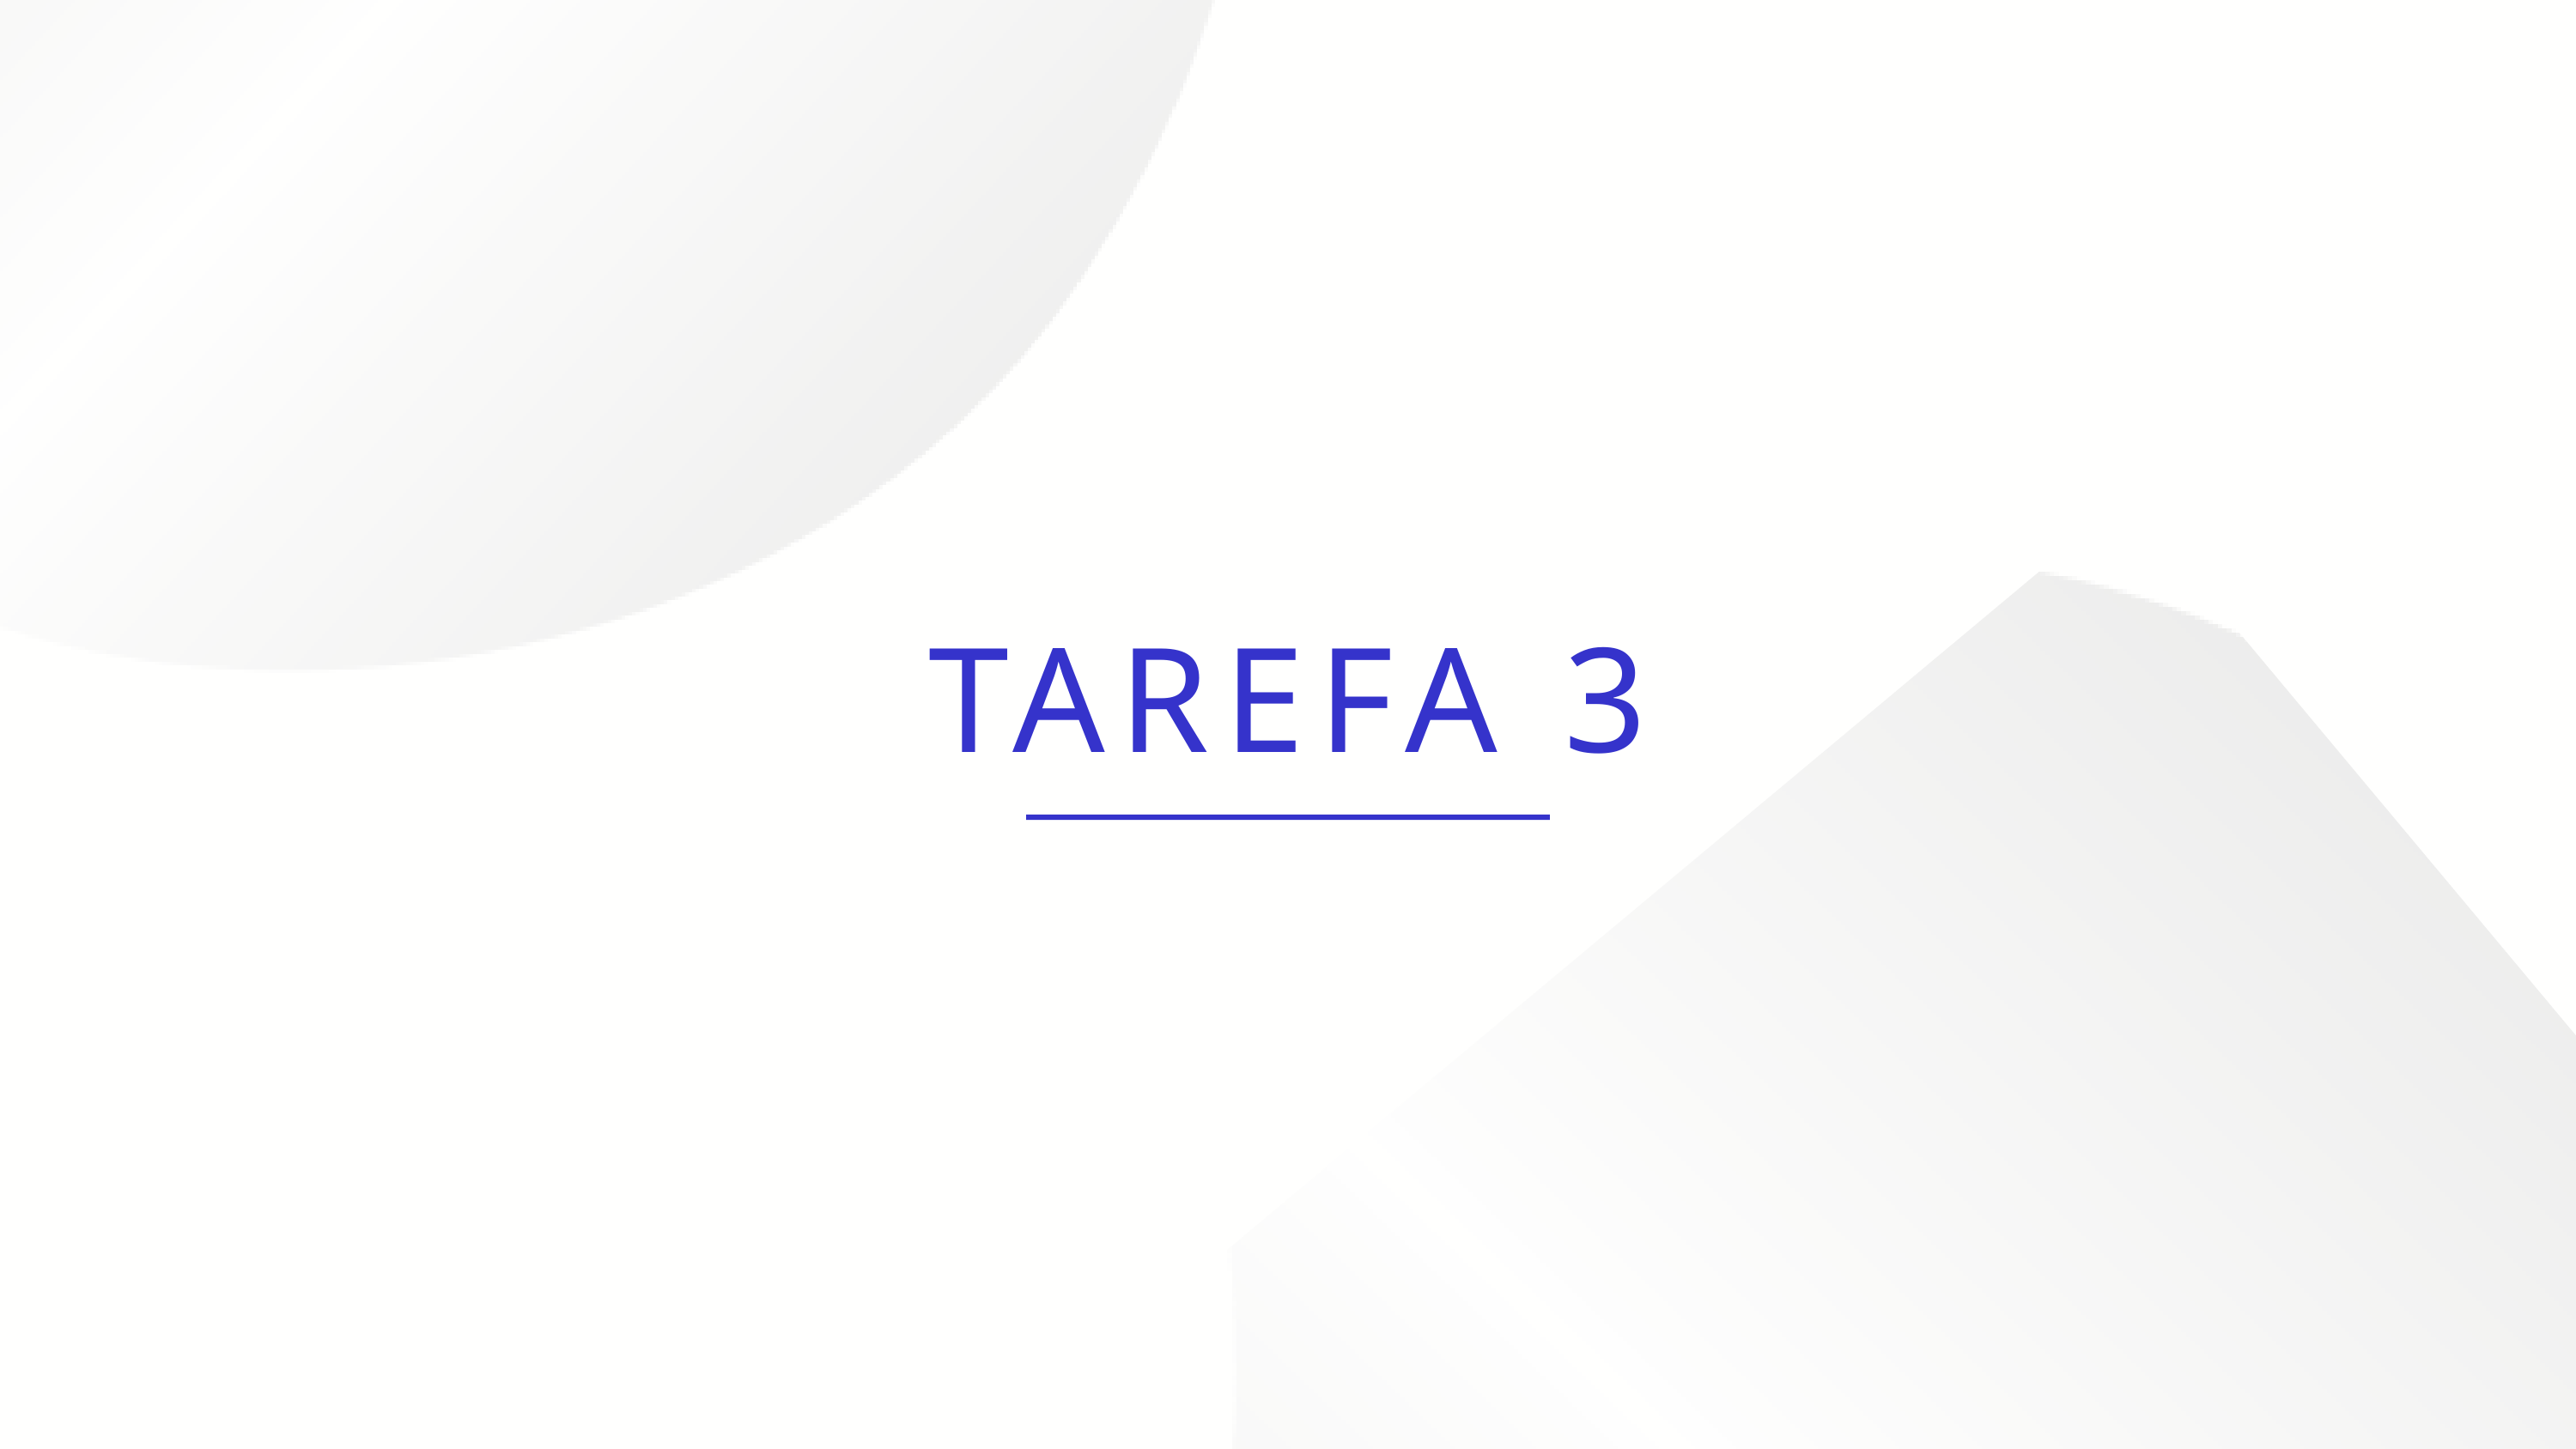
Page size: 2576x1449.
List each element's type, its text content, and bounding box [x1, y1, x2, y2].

text_box [988, 498, 2576, 1449]
text_box TAREFA 3 [495, 651, 2081, 782]
text_box [0, 0, 1459, 778]
